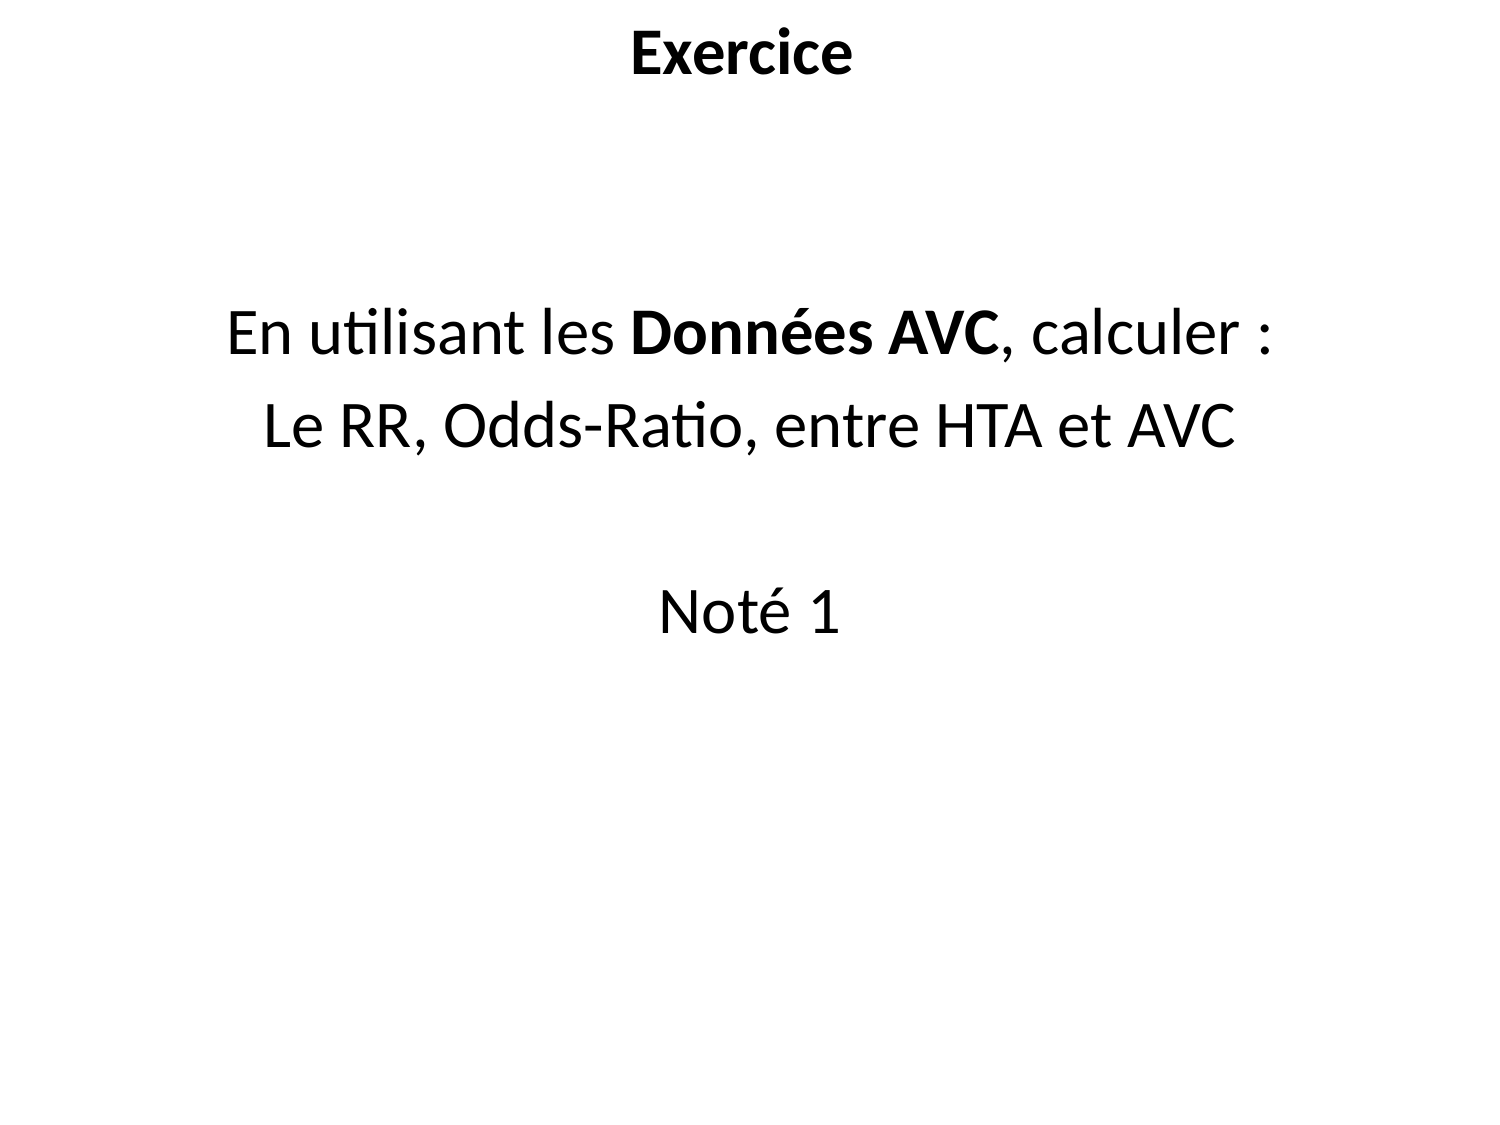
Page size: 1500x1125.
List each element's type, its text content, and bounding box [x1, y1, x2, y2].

subtitle Exercice En utilisant les Données AVC, calculer : Le RR, Odds-Ratio, entre HTA et AVC Noté 1 [0, 0, 1500, 1125]
